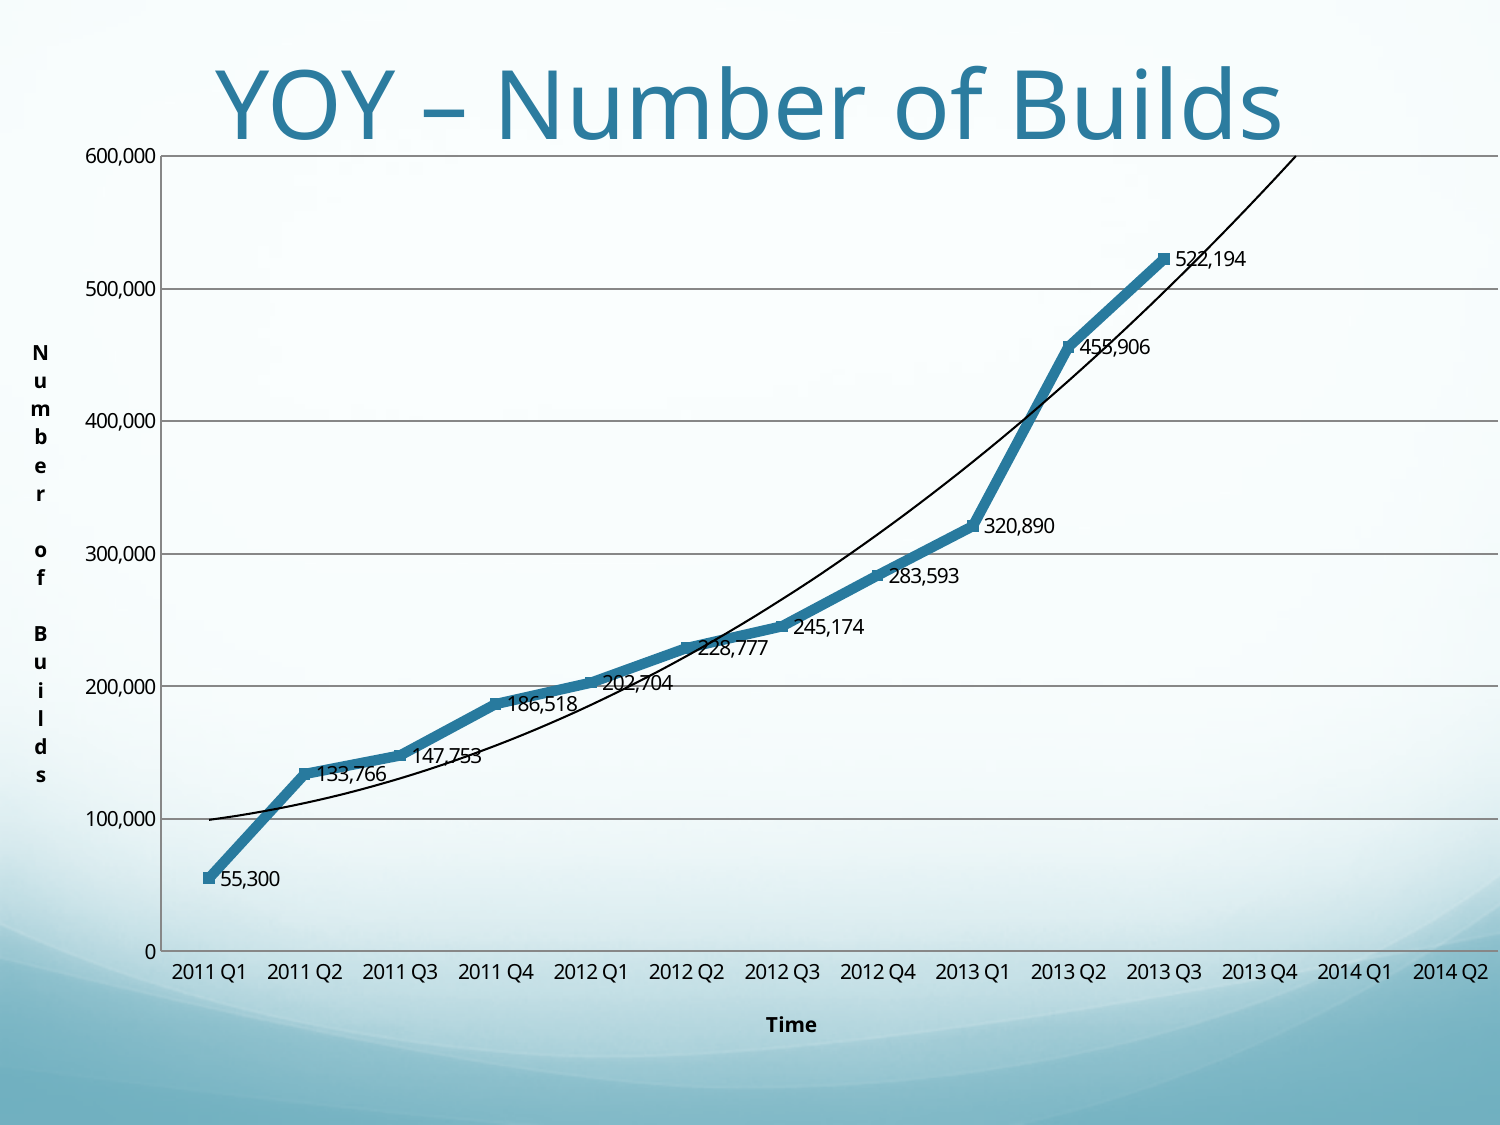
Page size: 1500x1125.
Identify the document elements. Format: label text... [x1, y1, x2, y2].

chart [0, 122, 1500, 1071]
title YOY – Number of Builds [90, 17, 1410, 119]
